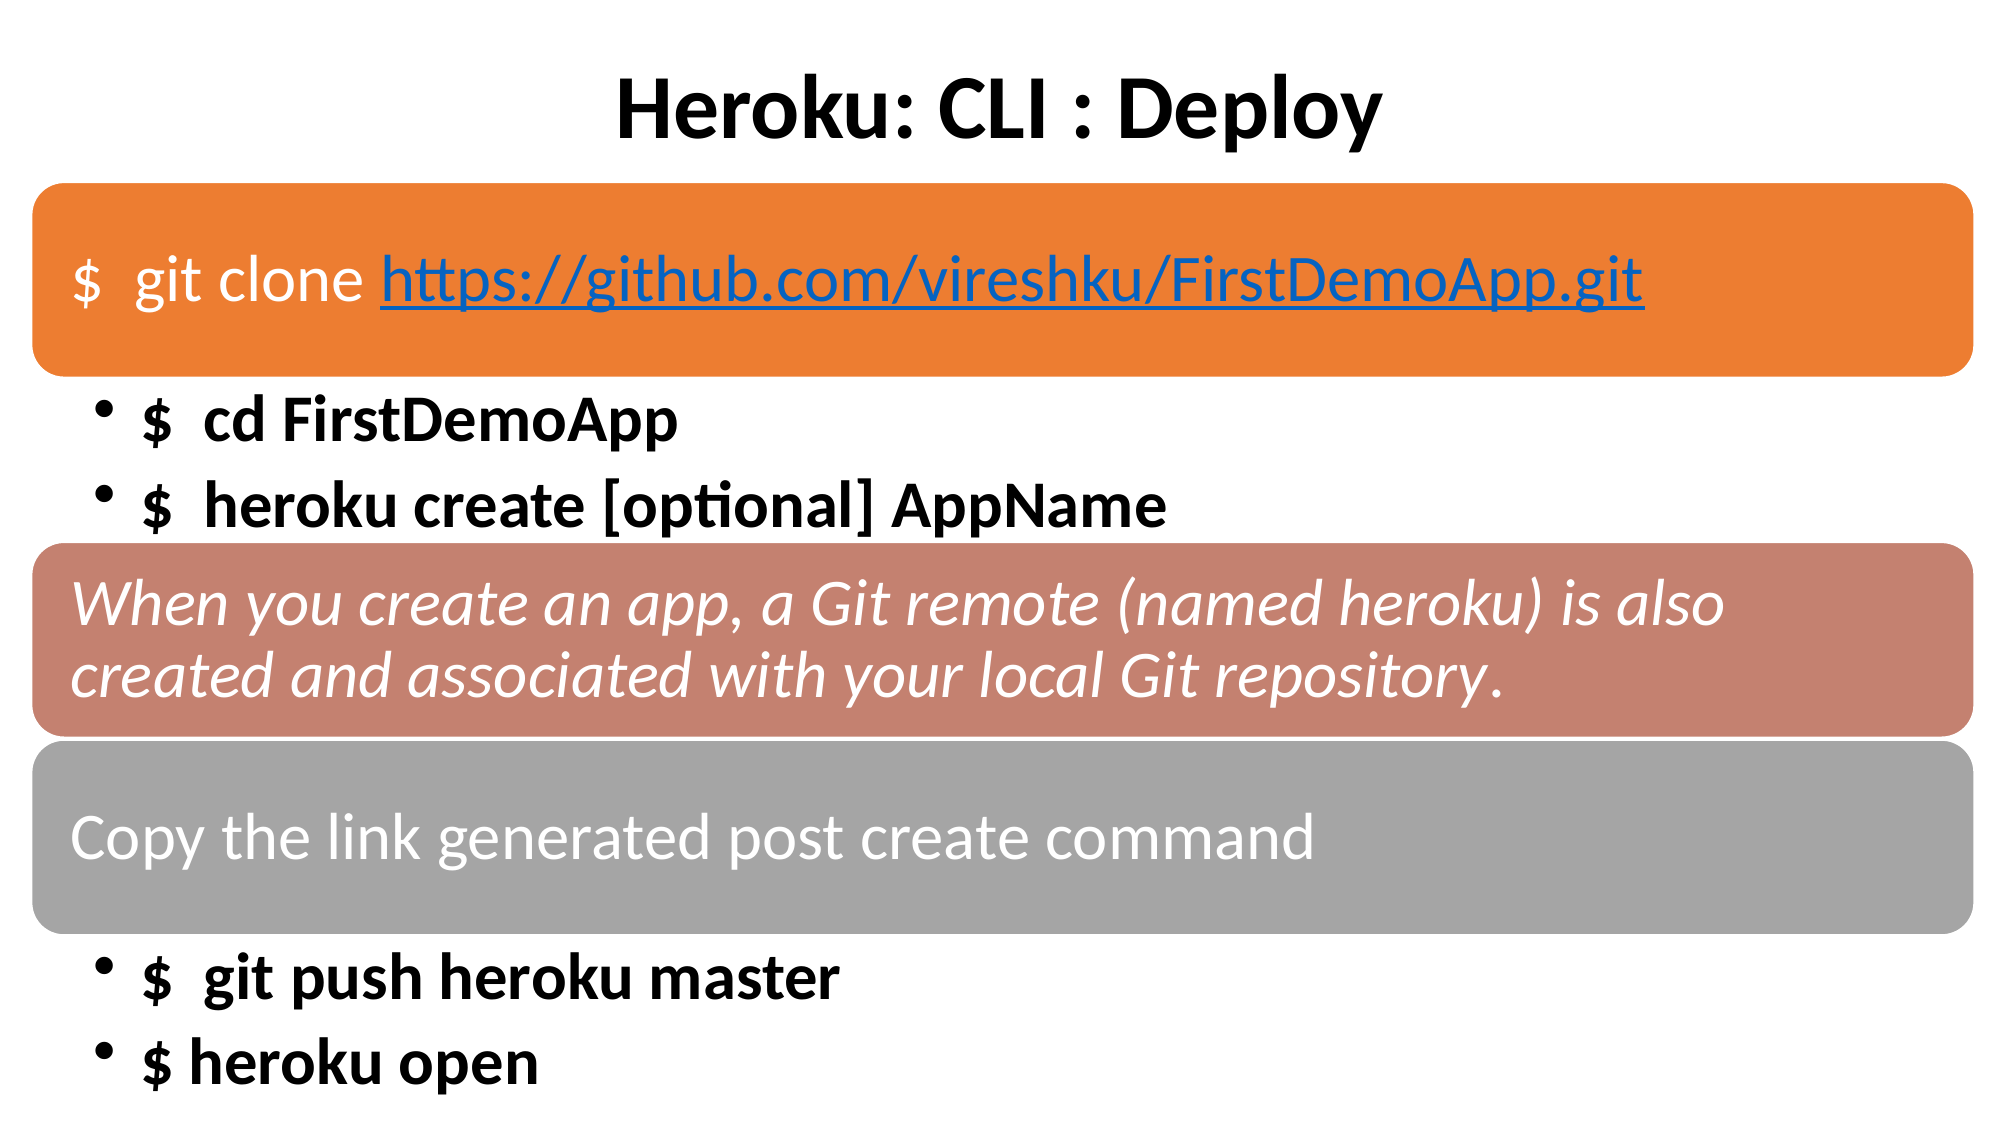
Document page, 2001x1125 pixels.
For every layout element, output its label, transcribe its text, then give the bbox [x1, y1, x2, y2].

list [31, 181, 1975, 1101]
title Heroku: CLI : Deploy [137, 0, 1863, 181]
